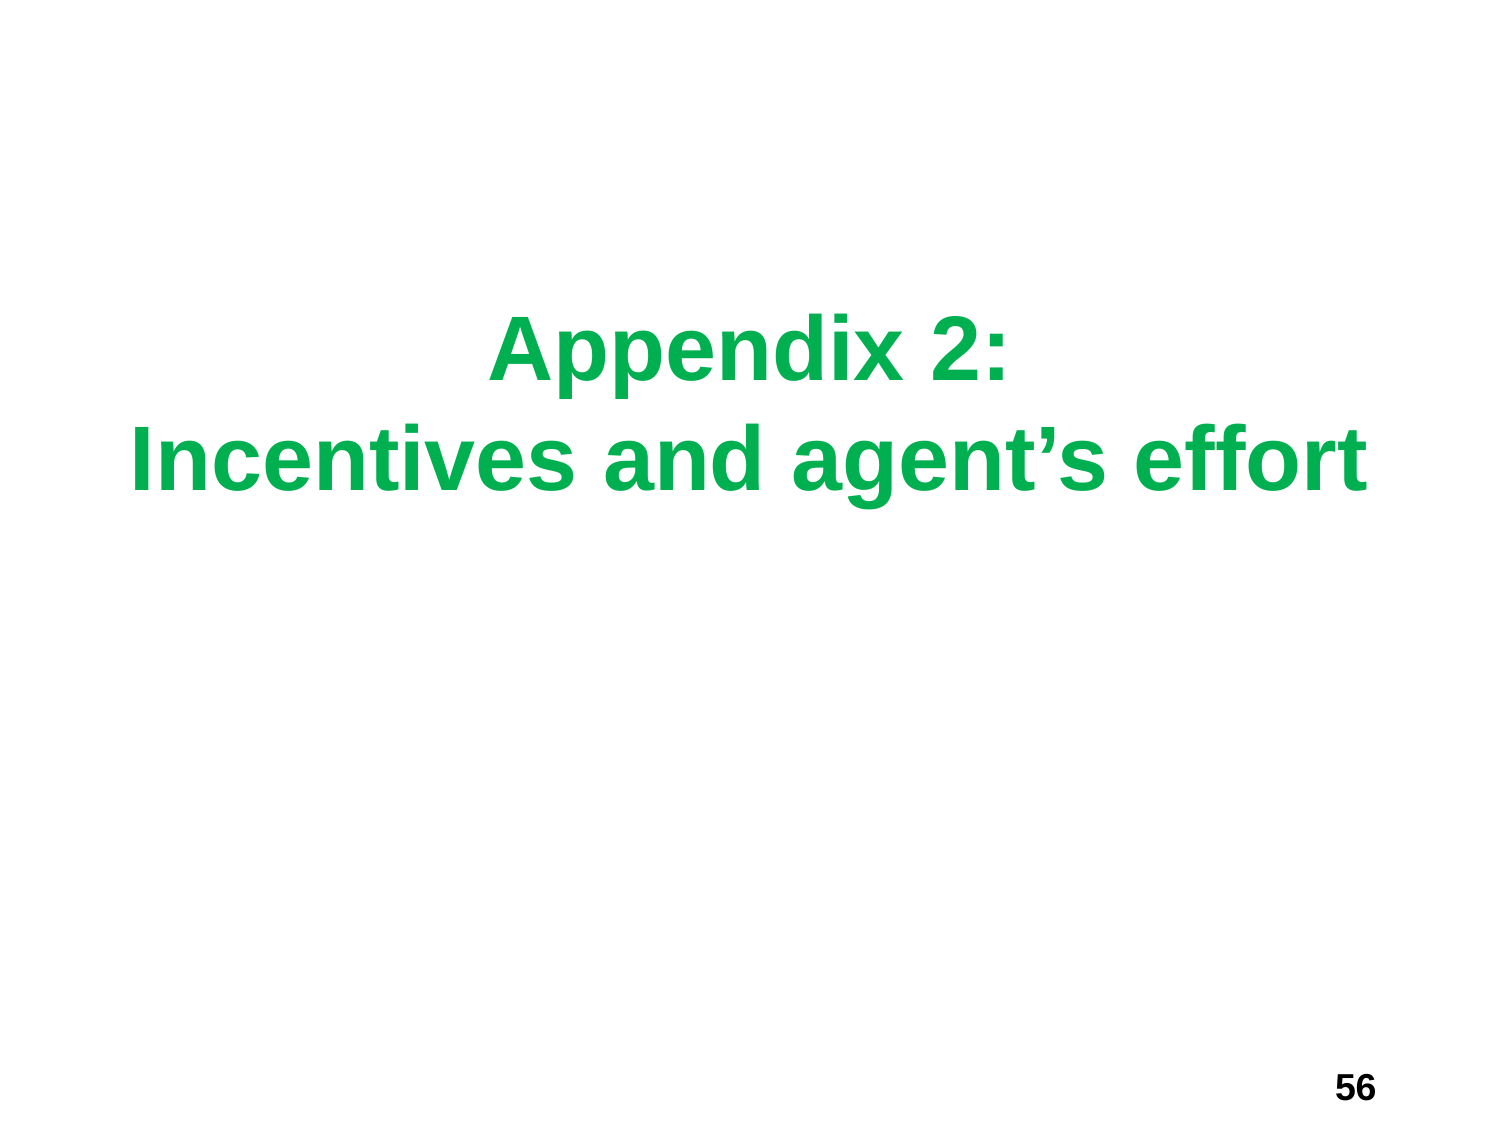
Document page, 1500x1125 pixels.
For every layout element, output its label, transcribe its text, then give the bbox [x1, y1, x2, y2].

list Appendix 2: Incentives and agent’s effort [112, 281, 1388, 963]
